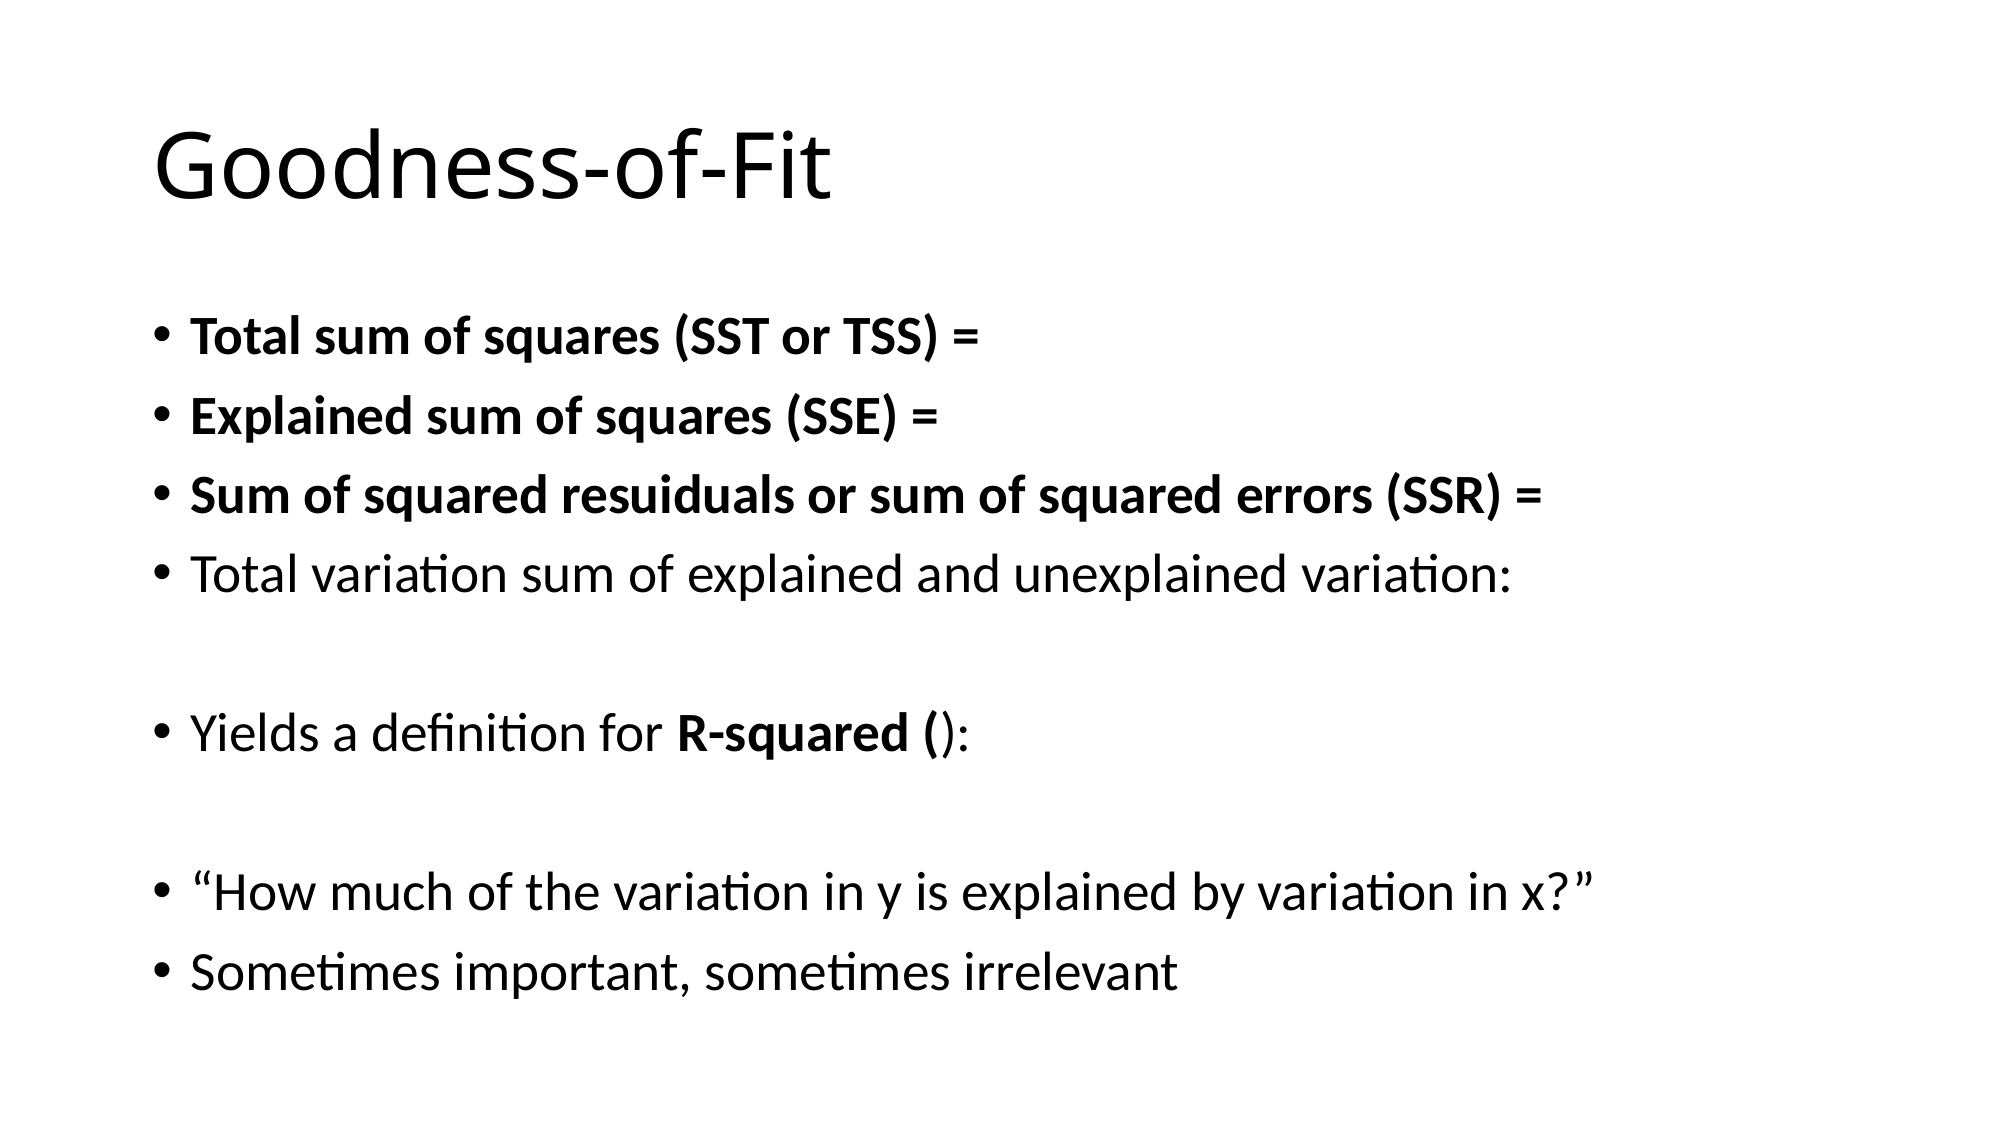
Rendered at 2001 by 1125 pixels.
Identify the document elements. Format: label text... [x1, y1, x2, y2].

title Goodness-of-Fit [137, 59, 1863, 278]
